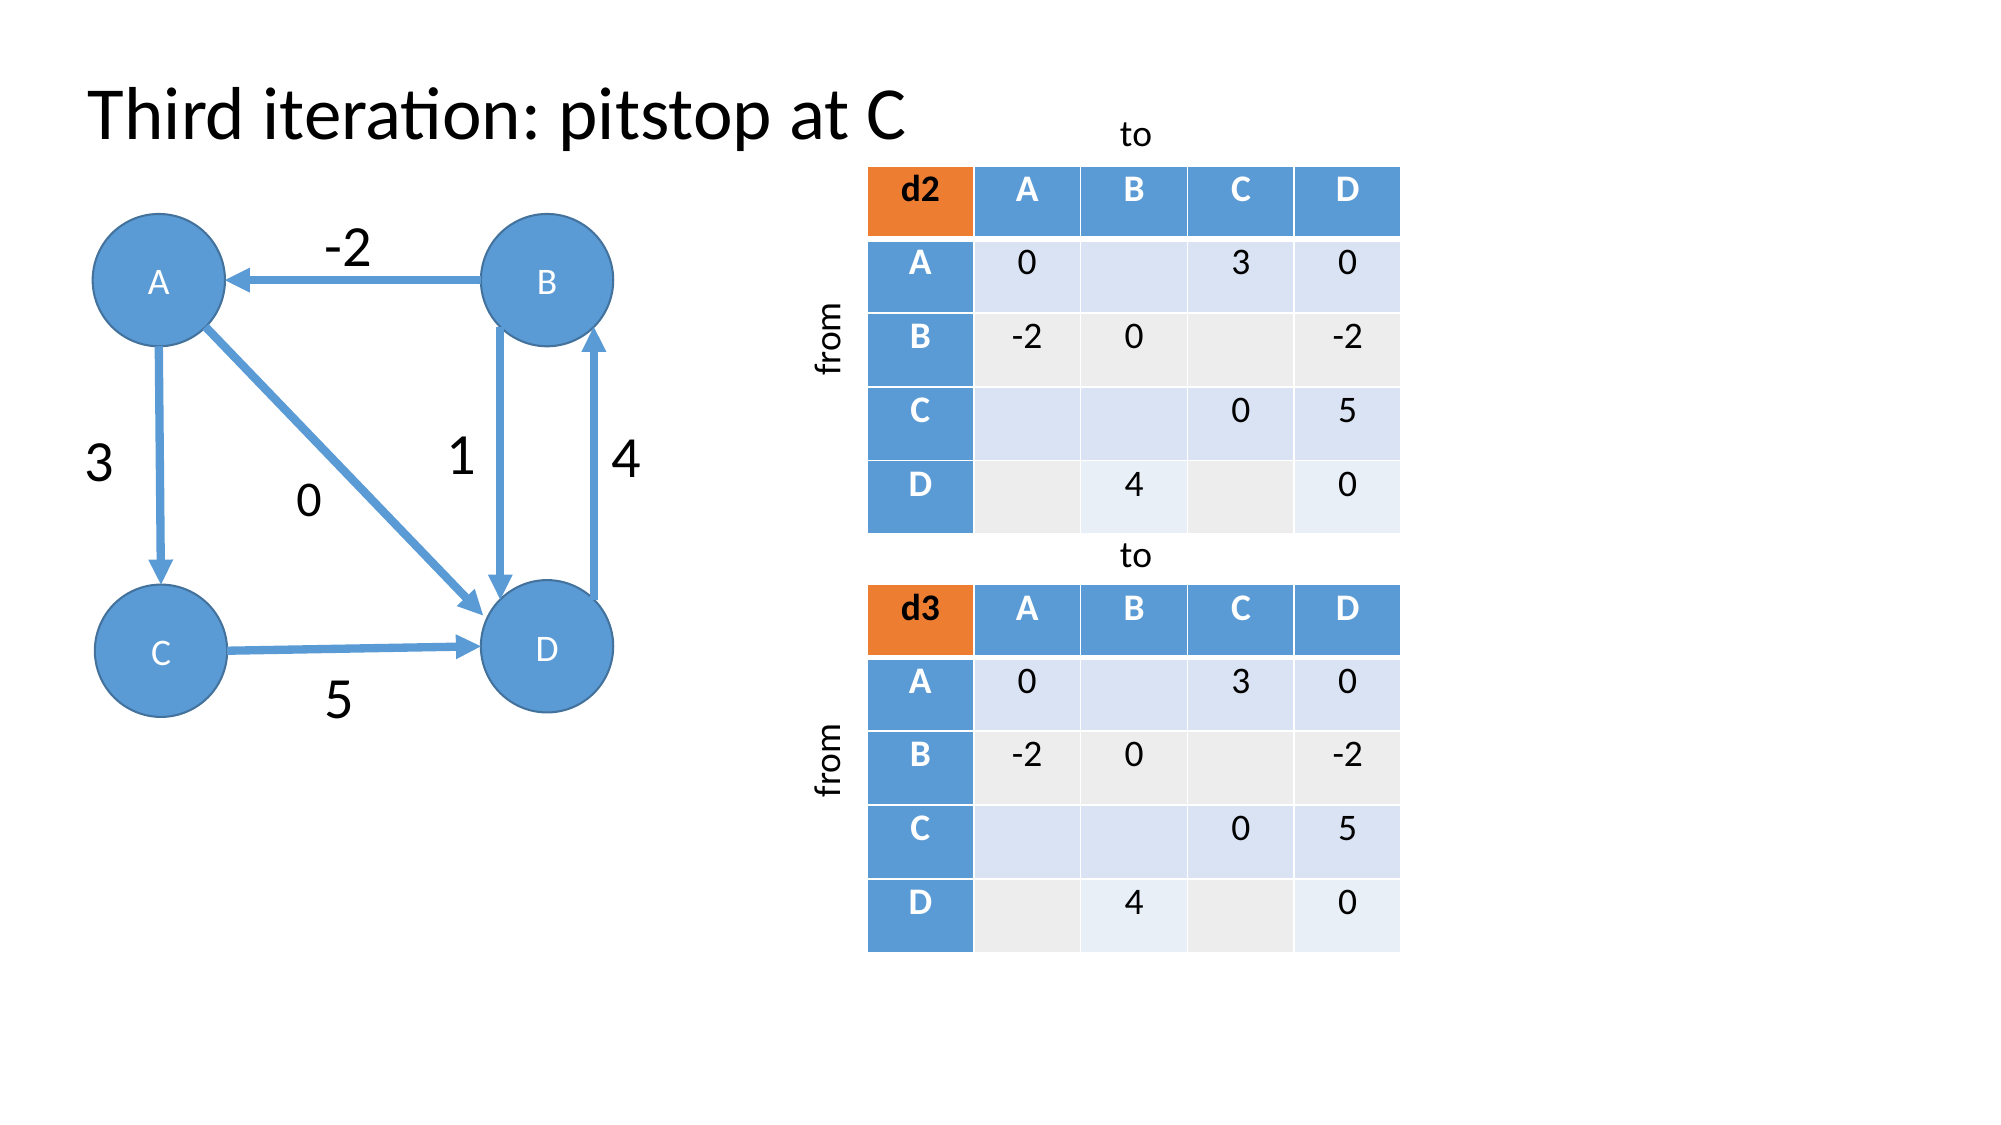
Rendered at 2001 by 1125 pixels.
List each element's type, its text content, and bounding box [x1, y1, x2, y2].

text_box from [795, 708, 856, 812]
text_box -2 [309, 200, 387, 280]
text_box D [479, 579, 615, 714]
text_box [227, 646, 481, 651]
text_box 3 [69, 415, 129, 501]
text_box C [93, 583, 229, 718]
text_box -2 [309, 281, 387, 286]
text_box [205, 326, 484, 616]
text_box from [795, 287, 856, 391]
text_box 5 [309, 652, 369, 738]
text_box A [91, 212, 226, 348]
text_box Third iteration: pitstop at C [73, 57, 922, 162]
text_box to [1105, 101, 1167, 162]
text_box 4 [596, 411, 656, 497]
text_box B [479, 212, 615, 348]
text_box to [1105, 522, 1167, 583]
text_box 1 [484, 408, 492, 494]
